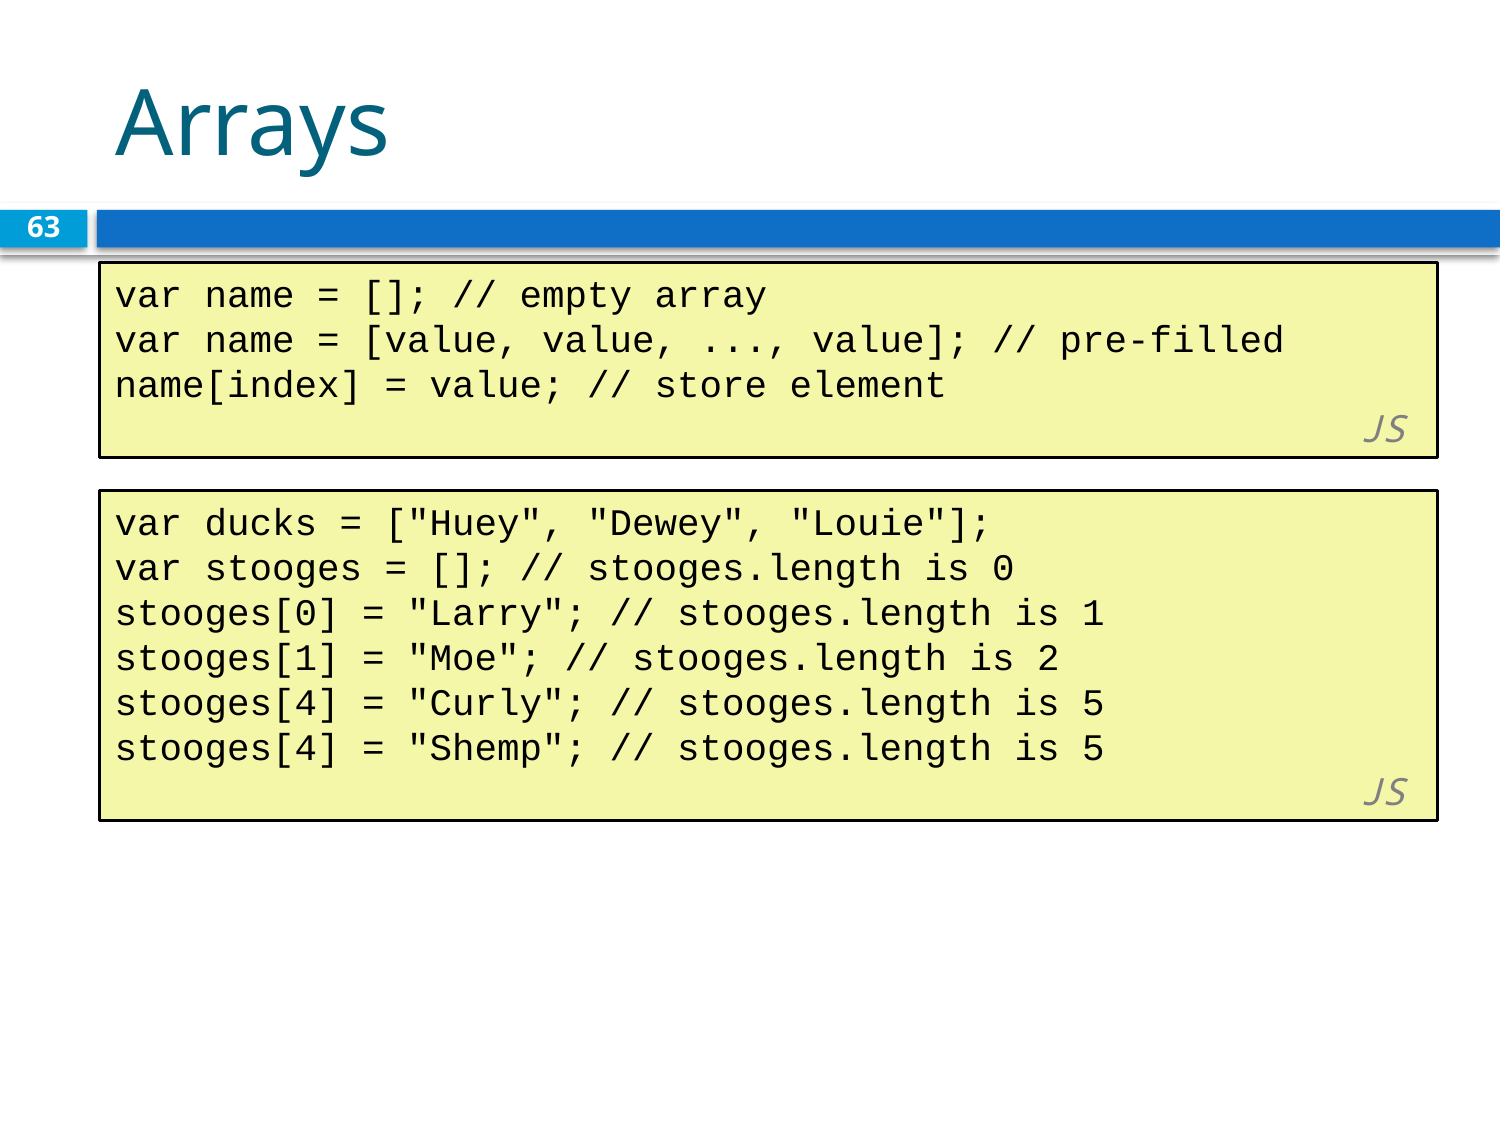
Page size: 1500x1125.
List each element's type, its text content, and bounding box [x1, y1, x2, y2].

text_box var name = []; // empty array var name = [value, value, ..., value]; // pre-filled name[index] = value; // store element JS [99, 262, 1438, 458]
slide_number 63 [0, 208, 88, 249]
title Arrays [100, 37, 1439, 201]
text_box var ducks = ["Huey", "Dewey", "Louie"]; var stooges = []; // stooges.length is 0 stooges[0] = "Larry"; // stooges.length is 1 stooges[1] = "Moe"; // stooges.length is 2 stooges[4] = "Curly"; // stooges.length is 5 stooges[4] = "Shemp"; // stooges.length is 5 JS [99, 490, 1438, 821]
